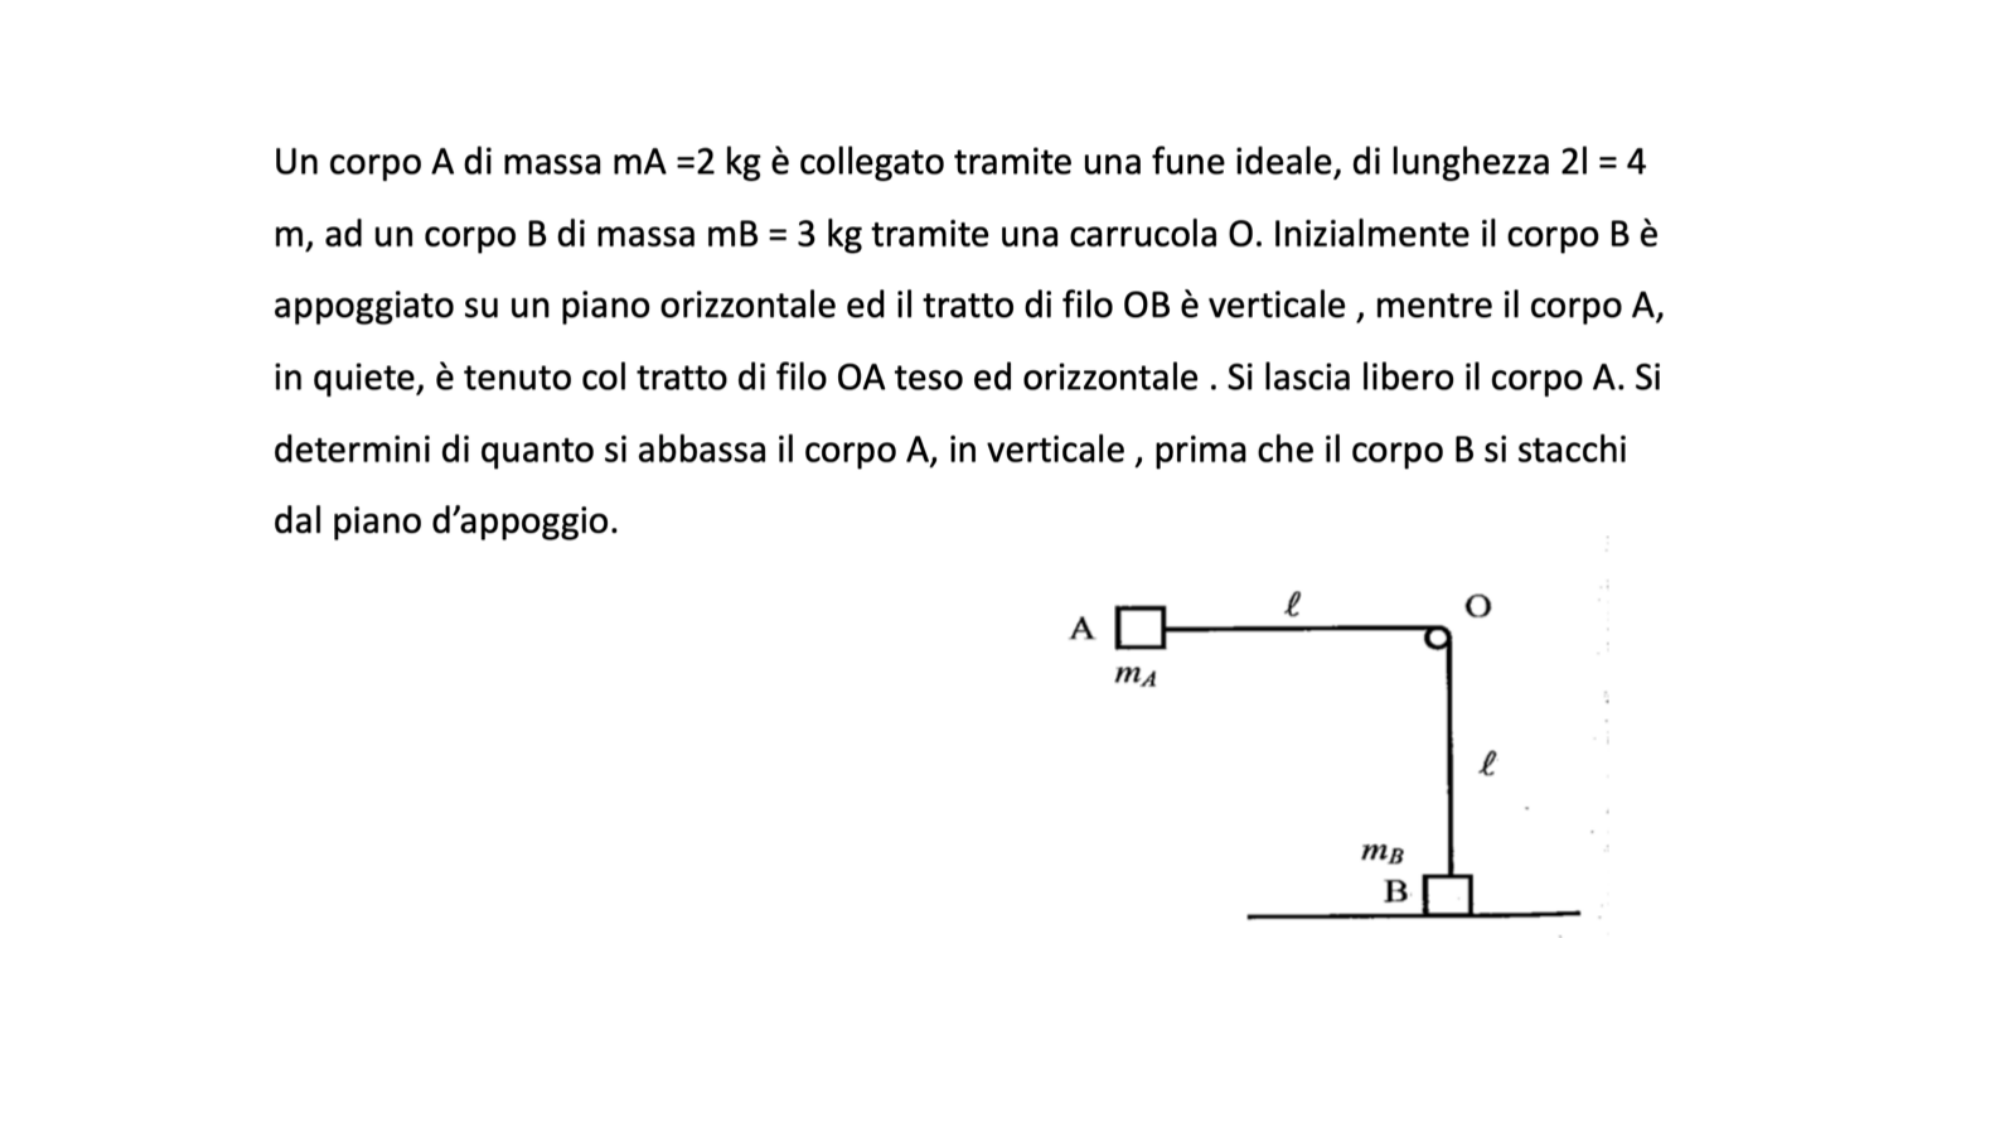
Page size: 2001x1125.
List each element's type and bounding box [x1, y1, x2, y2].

picture [241, 128, 1797, 938]
